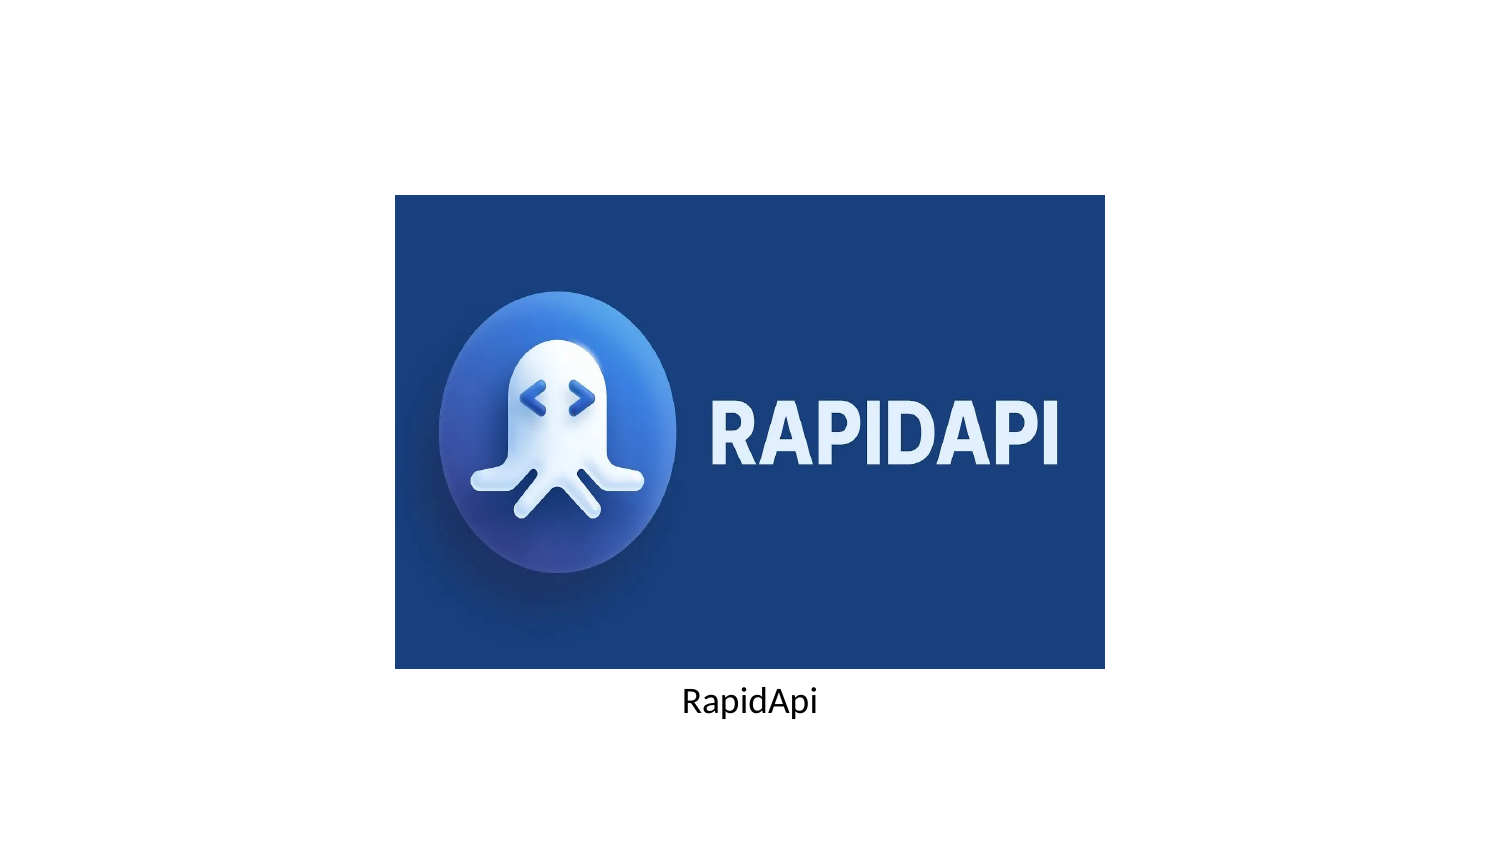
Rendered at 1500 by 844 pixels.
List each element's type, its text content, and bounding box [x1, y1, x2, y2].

picture [395, 195, 1105, 669]
text_box RapidApi [74, 668, 1425, 753]
